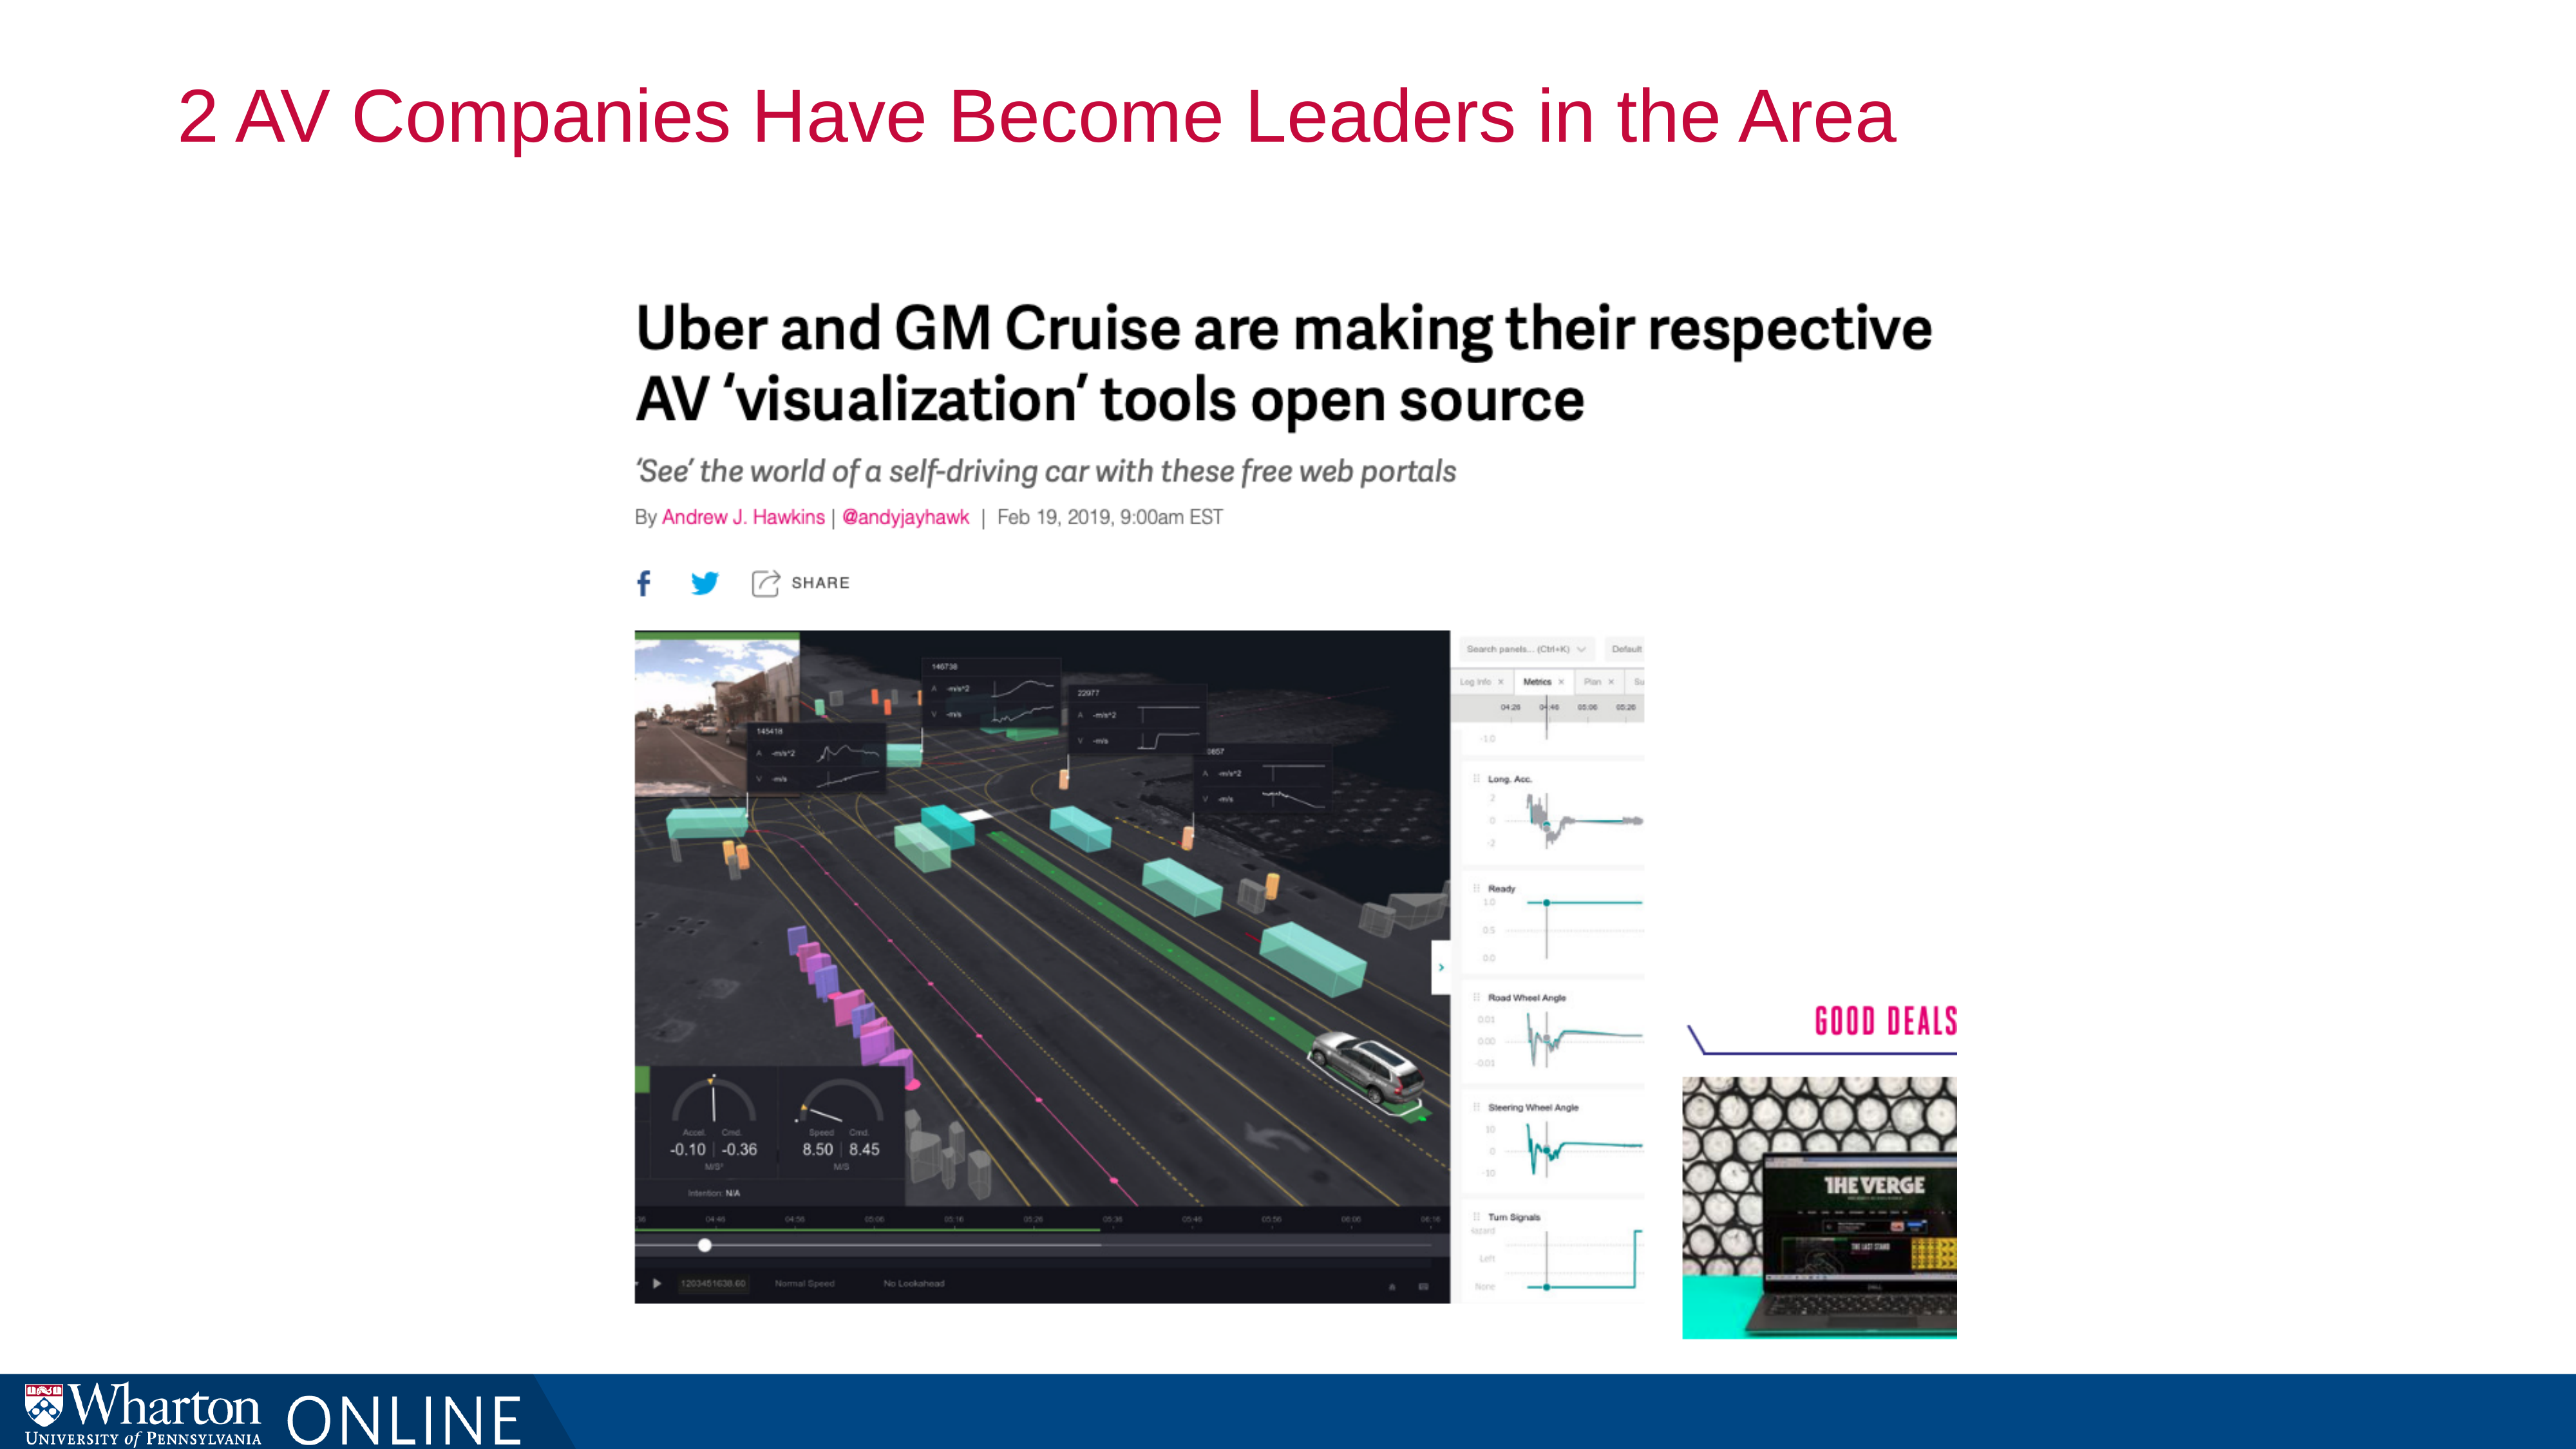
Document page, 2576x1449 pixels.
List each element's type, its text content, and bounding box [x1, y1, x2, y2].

picture [25, 1381, 520, 1448]
picture [618, 284, 1958, 1352]
title 2 AV Companies Have Become Leaders in the Area [176, 77, 2400, 179]
